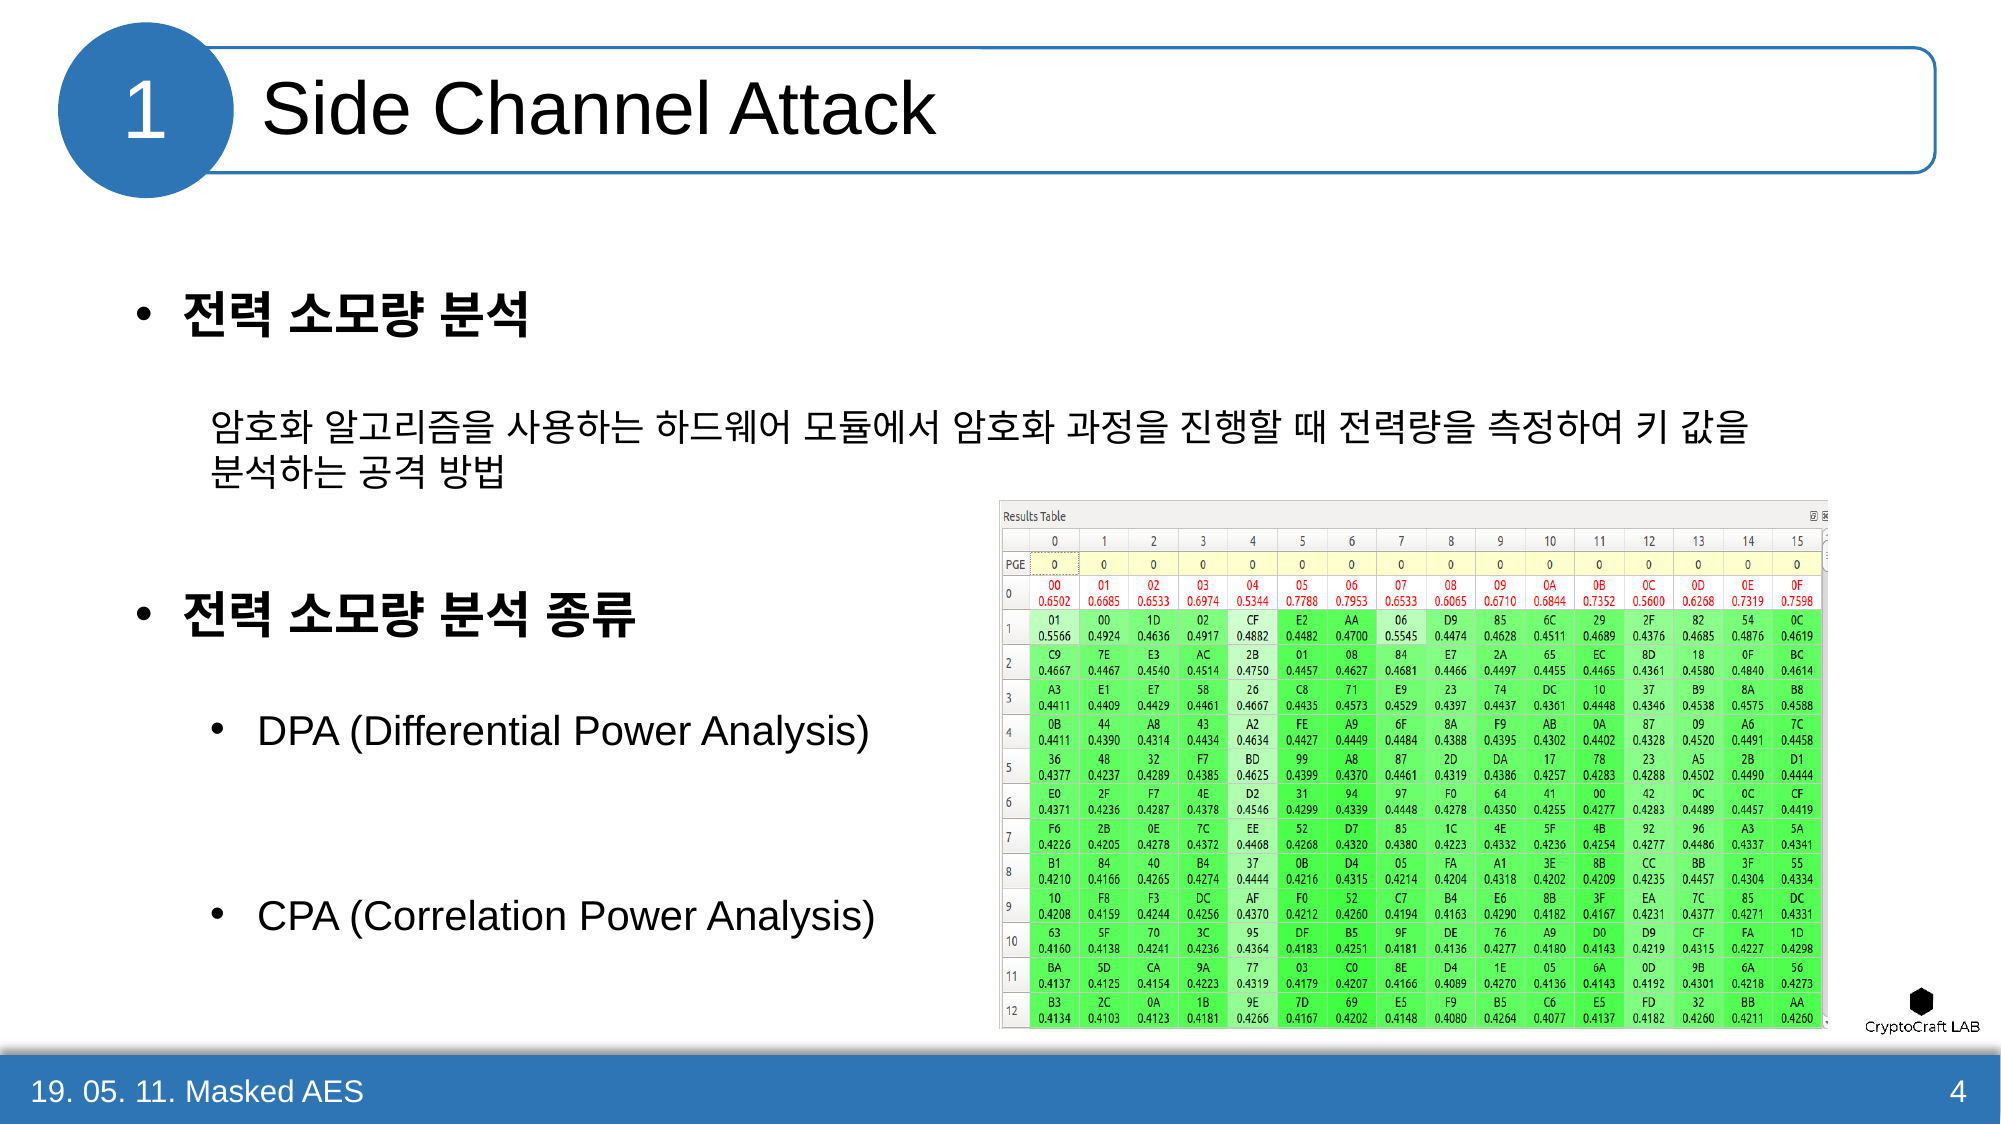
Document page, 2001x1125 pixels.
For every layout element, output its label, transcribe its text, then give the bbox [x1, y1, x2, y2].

list 1 [101, 66, 191, 156]
title Side Channel Attack [246, 50, 1936, 170]
picture [999, 499, 1828, 1029]
picture [1856, 978, 1989, 1044]
text_box 전력 소모량 분석 암호화 알고리즘을 사용하는 하드웨어 모듈에서 암호화 과정을 진행할 때 전력량을 측정하여 키 값을 분석하는 공격 방법 전력 소모량 분석 종류 DPA (Differential Power Analysis) CPA (Correlation Power Analysis) [120, 231, 1874, 946]
text_box [101, 231, 964, 982]
